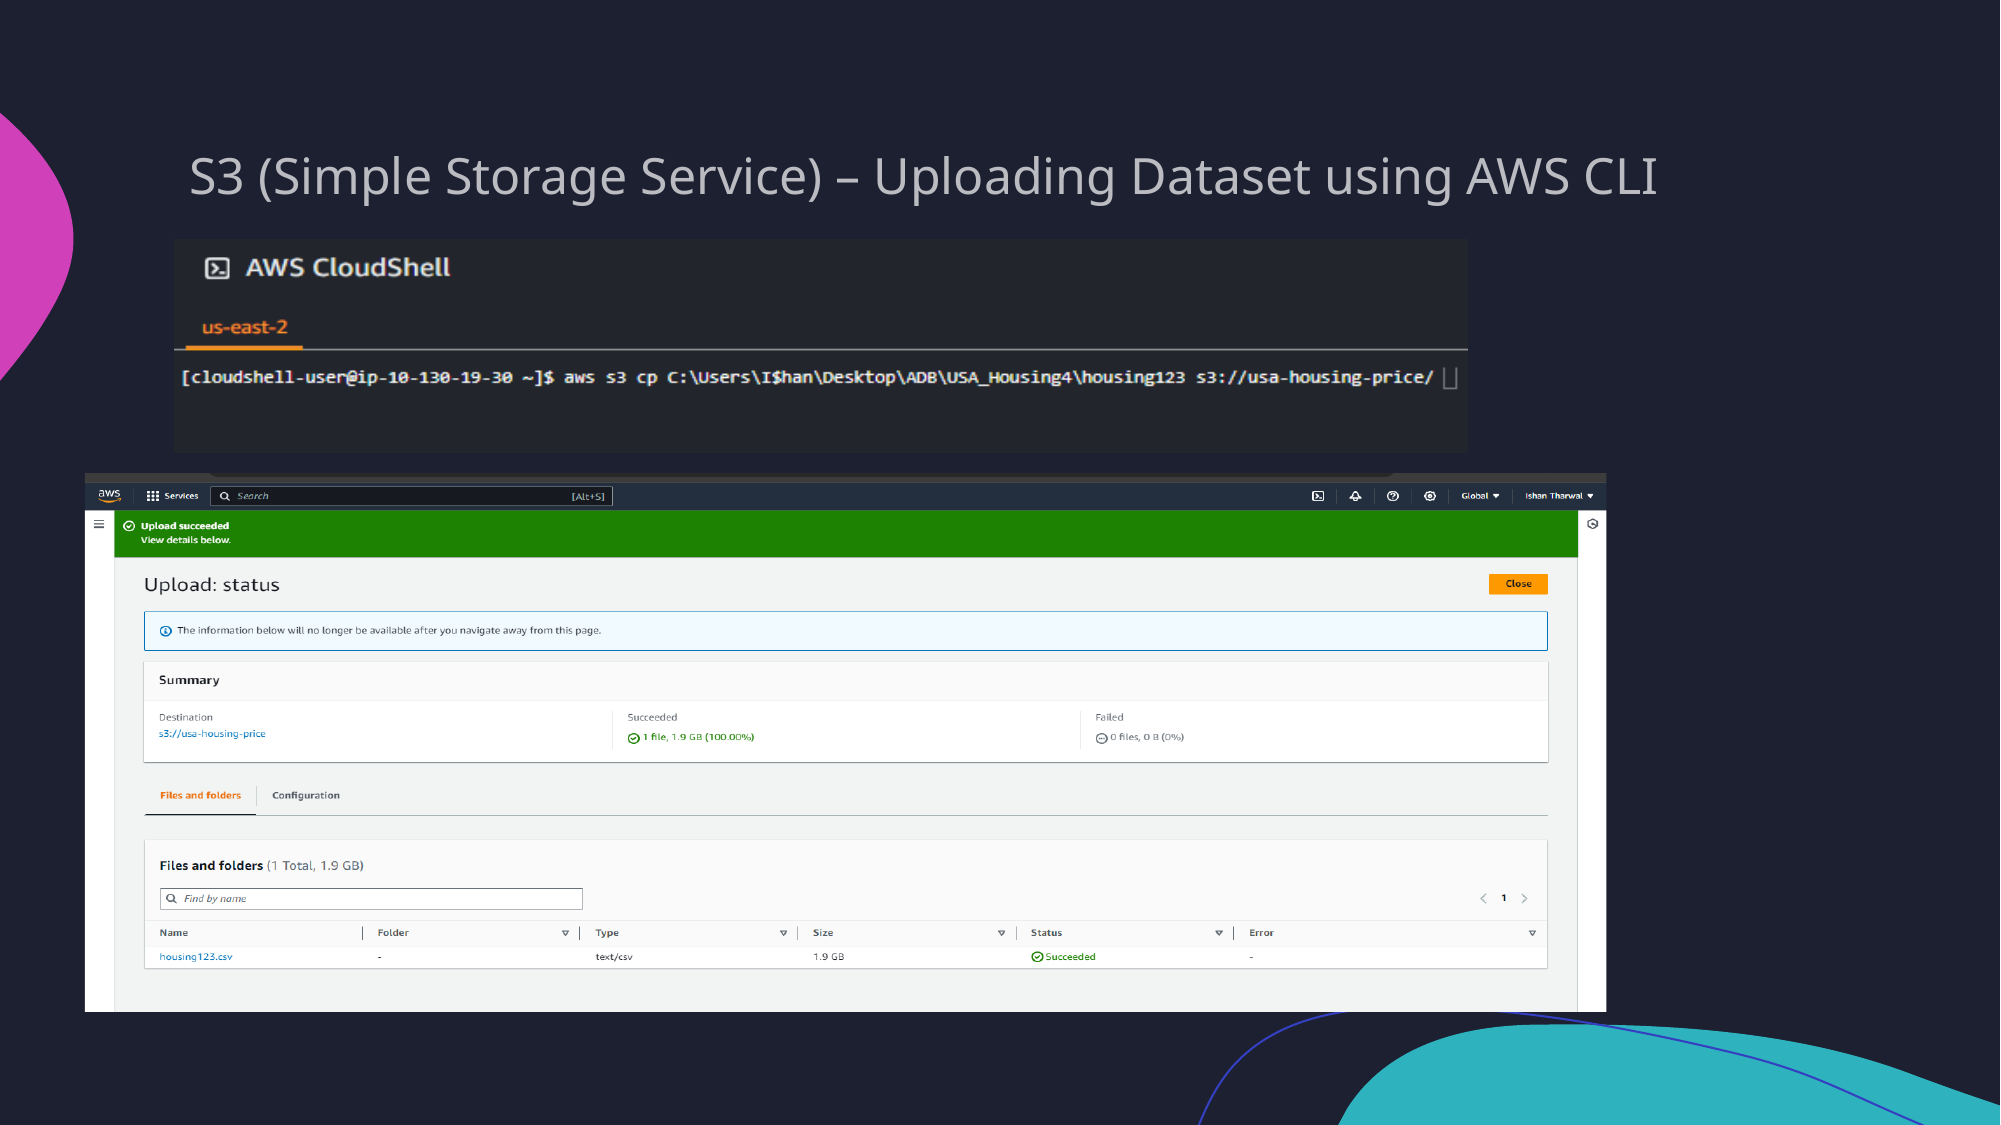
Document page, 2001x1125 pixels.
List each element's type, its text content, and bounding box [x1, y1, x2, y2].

picture [174, 239, 1468, 453]
picture [84, 473, 1607, 1012]
list S3 (Simple Storage Service) – Uploading Dataset using AWS CLI [174, 122, 1748, 240]
